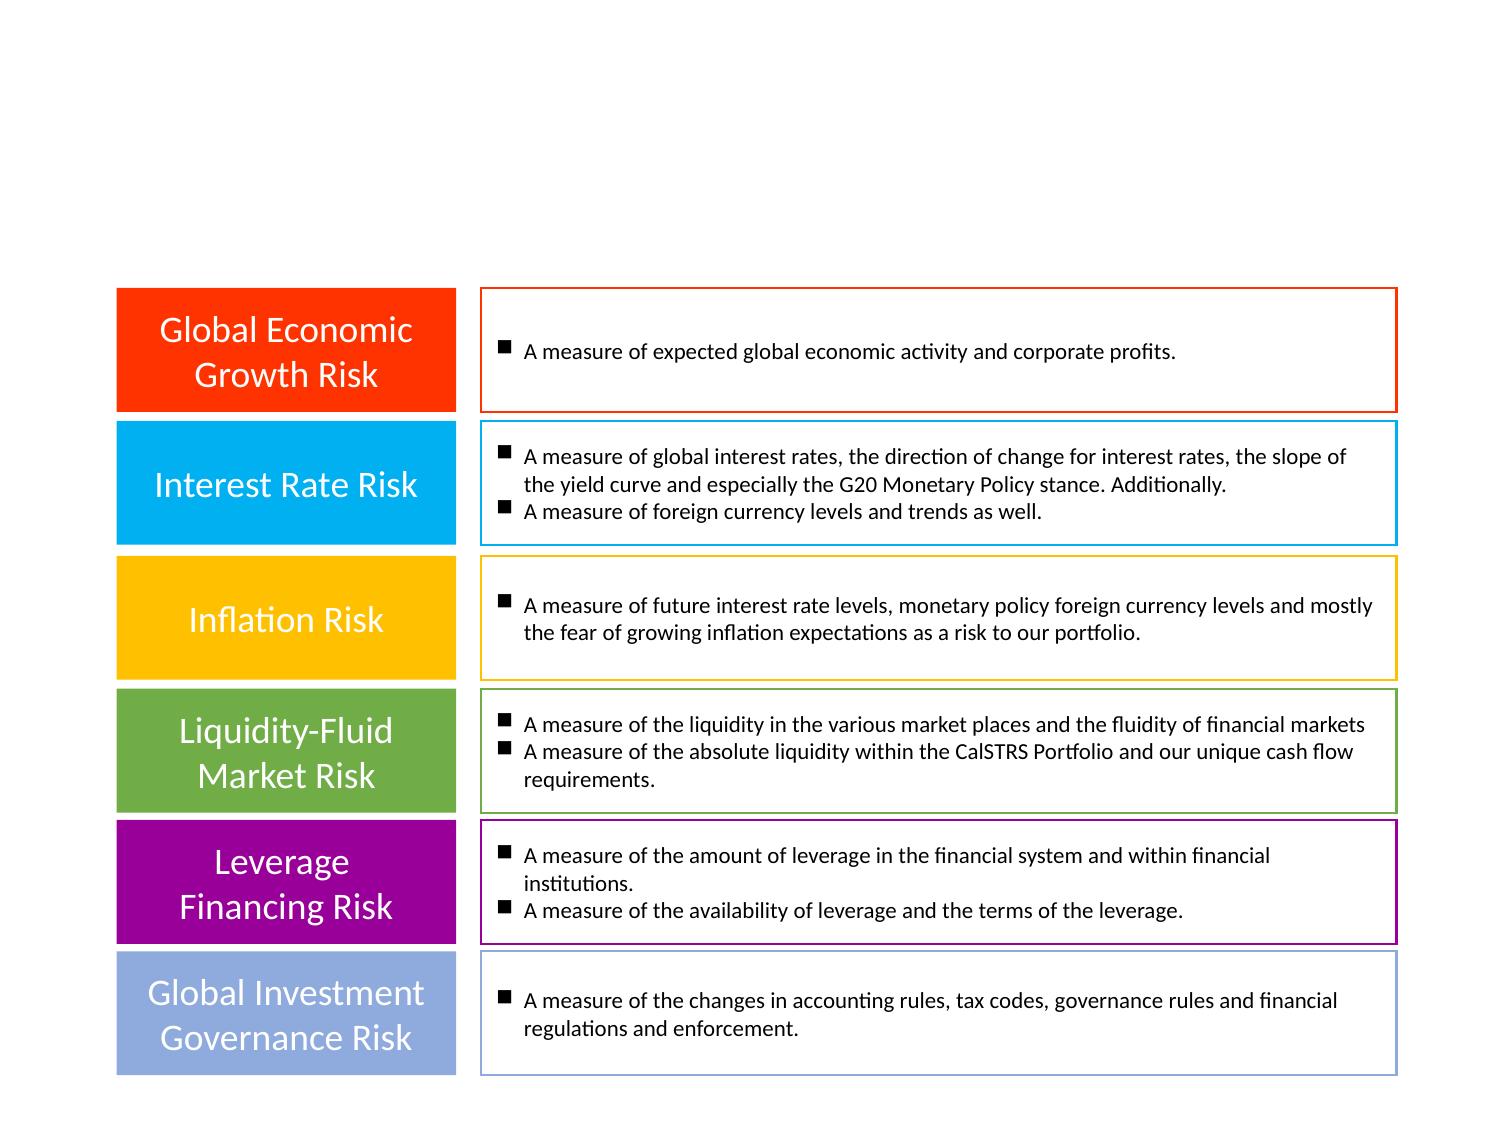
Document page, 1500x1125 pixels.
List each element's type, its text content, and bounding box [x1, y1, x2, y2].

text_box A measure of global interest rates, the direction of change for interest rates, the slope of the yield curve and especially the G20 Monetary Policy stance. Additionally. A measure of foreign currency levels and trends as well. [480, 420, 1398, 546]
text_box A measure of future interest rate levels, monetary policy foreign currency levels and mostly the fear of growing inflation expectations as a risk to our portfolio. [480, 555, 1398, 681]
text_box A measure of the liquidity in the various market places and the fluidity of financial markets A measure of the absolute liquidity within the CalSTRS Portfolio and our unique cash flow requirements. [480, 688, 1398, 814]
text_box Interest Rate Risk [116, 420, 457, 546]
text_box Leverage Financing Risk [116, 819, 457, 945]
text_box Liquidity-Fluid Market Risk [116, 688, 457, 814]
text_box A measure of expected global economic activity and corporate profits. [480, 287, 1398, 413]
text_box Global Investment Governance Risk [116, 950, 457, 1076]
text_box Global Economic Growth Risk [116, 287, 457, 413]
text_box A measure of the amount of leverage in the financial system and within financial institutions. A measure of the availability of leverage and the terms of the leverage. [480, 819, 1398, 945]
text_box A measure of the changes in accounting rules, tax codes, governance rules and financial regulations and enforcement. [480, 950, 1398, 1076]
text_box Inflation Risk [116, 555, 457, 681]
